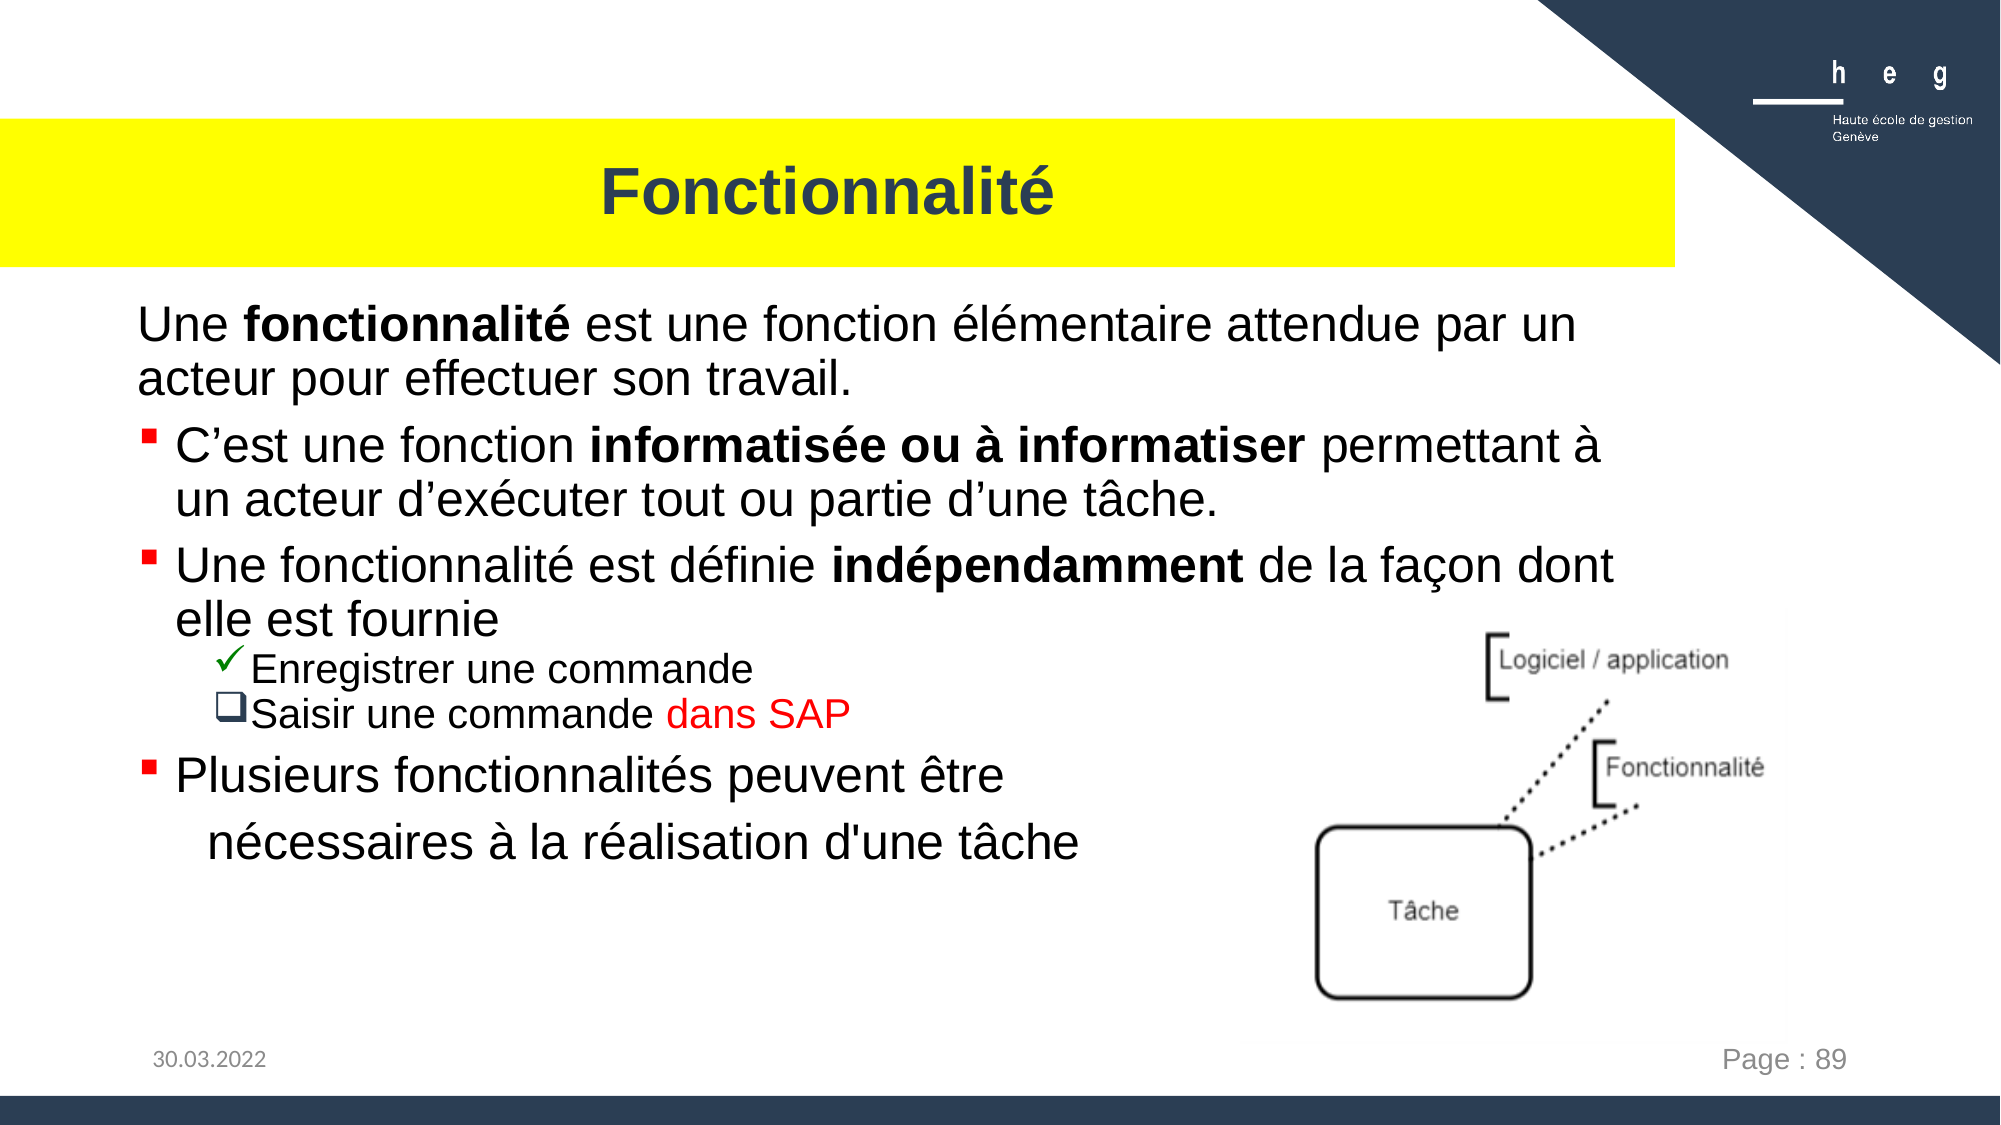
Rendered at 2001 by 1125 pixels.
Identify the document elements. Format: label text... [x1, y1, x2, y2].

slide_number Page : 89 [1412, 1027, 1863, 1088]
picture [1240, 608, 1788, 1044]
list Une fonctionnalité est une fonction élémentaire attendue par un acteur pour effectuer son travail. C’est une fonction informatisée ou à informatiser permettant à un acteur d’exécuter tout ou partie d’une tâche. Une fonctionnalité est définie indépendamment de la façon dont elle est fournie Enregistrer une commande Saisir une commande dans SAP Plusieurs fonctionnalités peuvent être nécessaires à la réalisation d'une tâche [123, 290, 1674, 1035]
picture [1753, 60, 1972, 141]
title Fonctionnalité [0, 118, 1675, 268]
